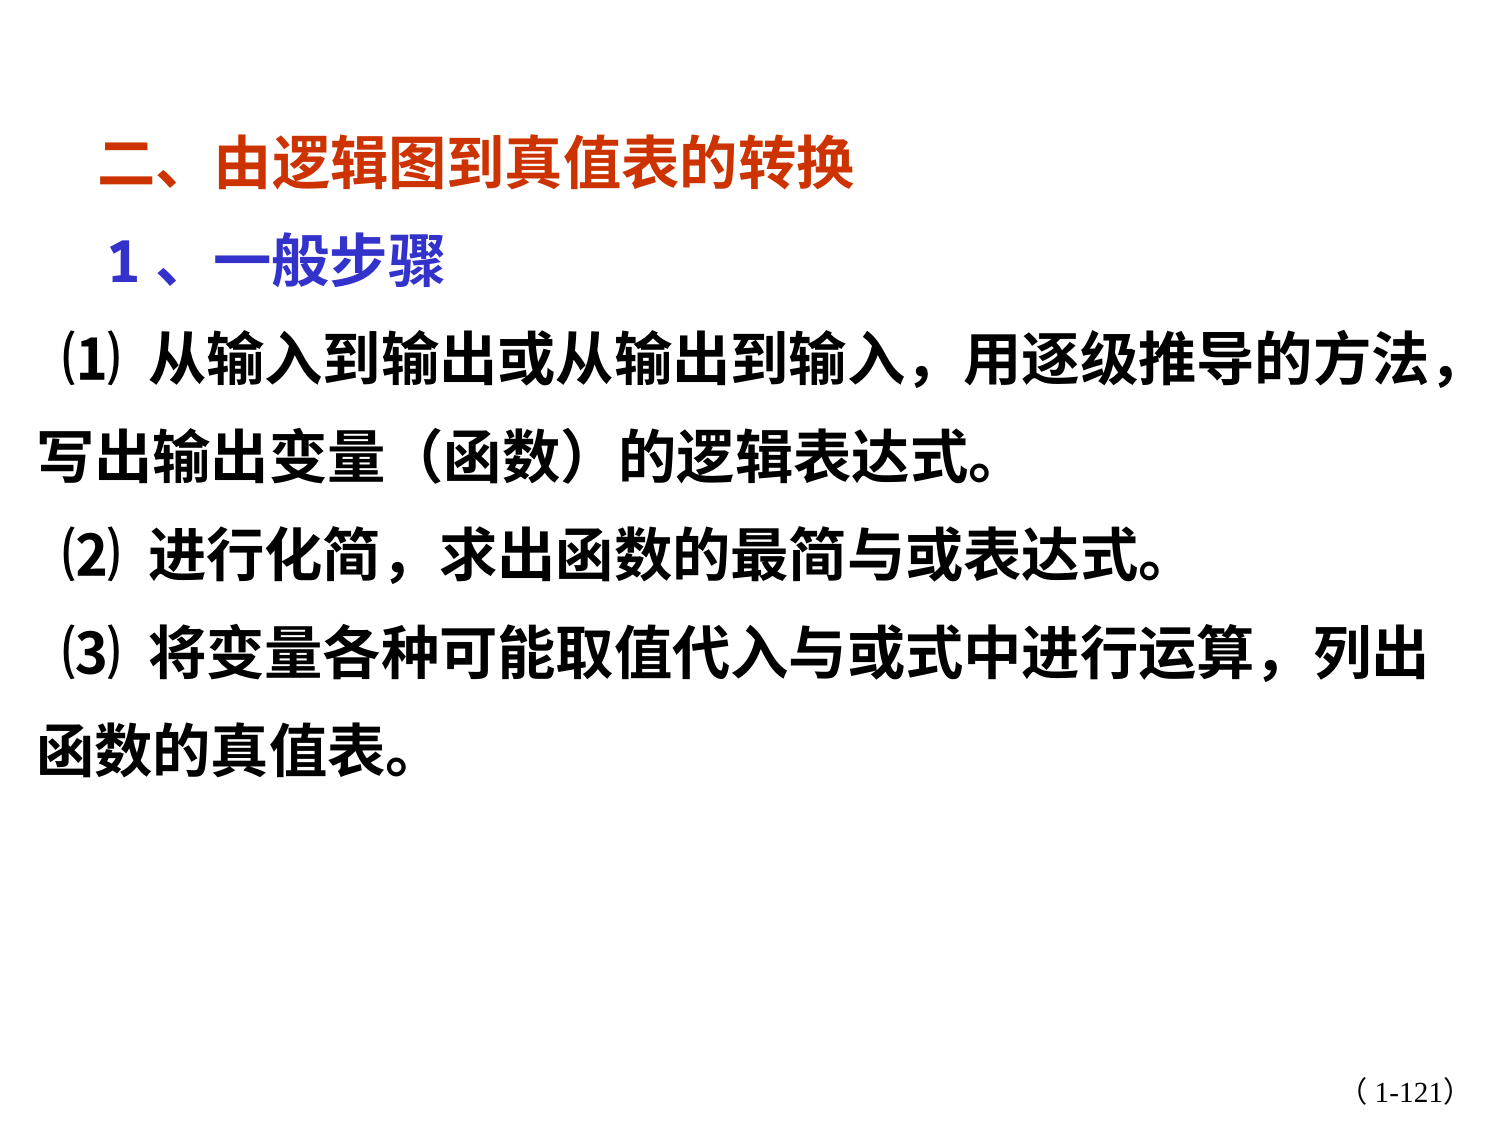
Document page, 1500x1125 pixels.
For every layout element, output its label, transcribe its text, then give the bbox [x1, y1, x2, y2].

text_box 二、由逻辑图到真值表的转换 1、一般步骤 ⑴ 从输入到输出或从输出到输入，用逐级推导的方法，写出输出变量（函数）的逻辑表达式。 ⑵ 进行化简，求出函数的最简与或表达式。 ⑶ 将变量各种可能取值代入与或式中进行运算，列出函数的真值表。 [36, 90, 1466, 792]
slide_number （1-121） [1175, 1065, 1488, 1125]
